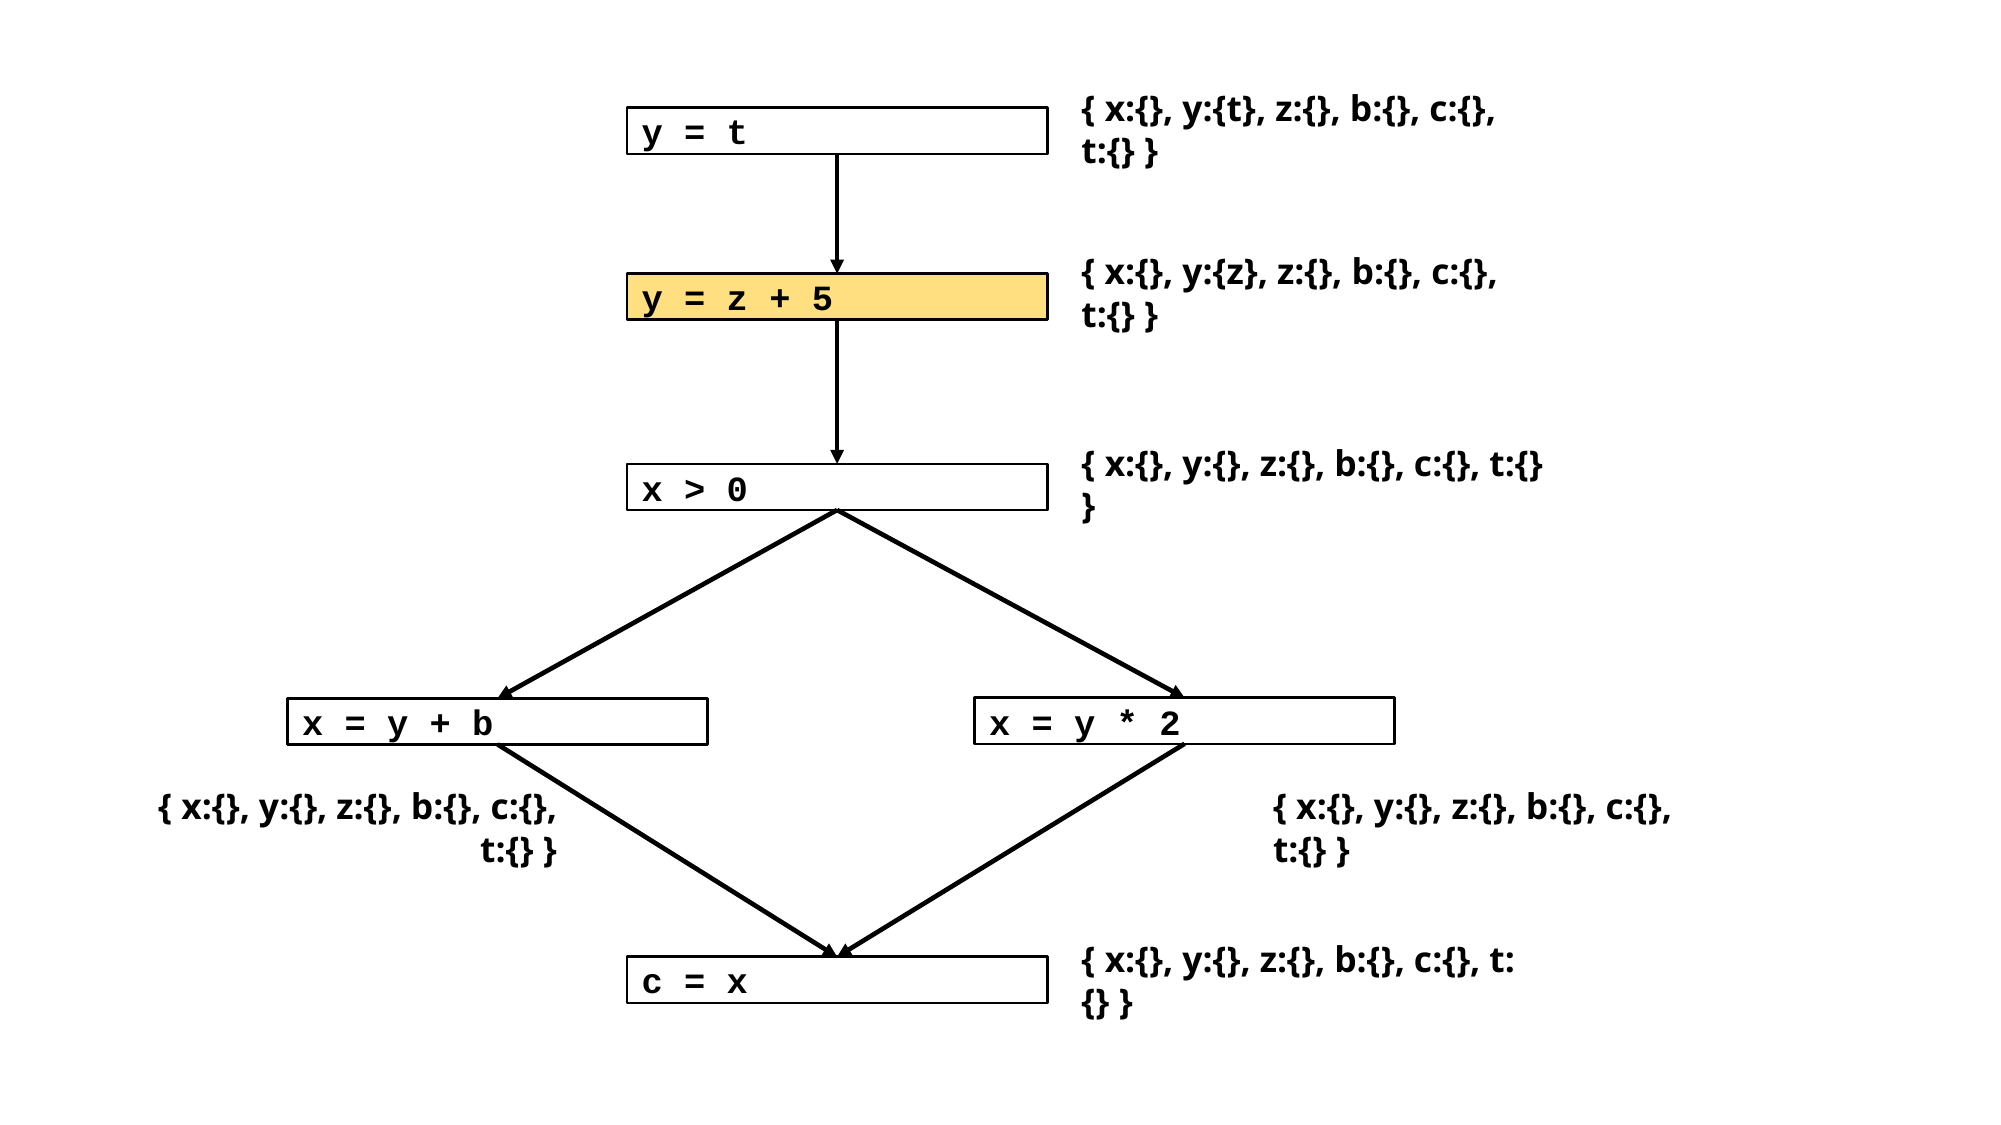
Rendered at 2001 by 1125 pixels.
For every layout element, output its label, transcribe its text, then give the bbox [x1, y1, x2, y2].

text_box { x:{}, y:{}, z:{}, b:{}, c:{}, t:{} } [1065, 955, 1545, 1004]
text_box x = y * 2 [973, 696, 1396, 745]
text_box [497, 743, 838, 958]
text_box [845, 509, 1186, 699]
text_box { x:{}, y:{z}, z:{}, b:{}, c:{}, t:{} } [1065, 268, 1532, 316]
text_box y = z + 5 [626, 272, 1049, 321]
text_box R1 [836, 463, 844, 469]
text_box y = t [626, 106, 1049, 155]
text_box { x:{}, y:{}, z:{}, b:{}, c:{}, t:{} } [114, 803, 494, 851]
text_box { x:{}, y:{}, z:{}, b:{}, c:{}, t:{} } [1065, 459, 1565, 508]
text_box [497, 509, 838, 699]
text_box { x:{}, y:{}, z:{}, b:{}, c:{}, t:{} } [1257, 803, 1707, 851]
text_box x = y + b [286, 697, 709, 746]
text_box c = x [626, 964, 1049, 1004]
text_box { x:{}, y:{t}, z:{}, b:{}, c:{}, t:{} } [1065, 104, 1522, 152]
text_box x > 0 [626, 463, 1049, 506]
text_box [845, 743, 1186, 958]
